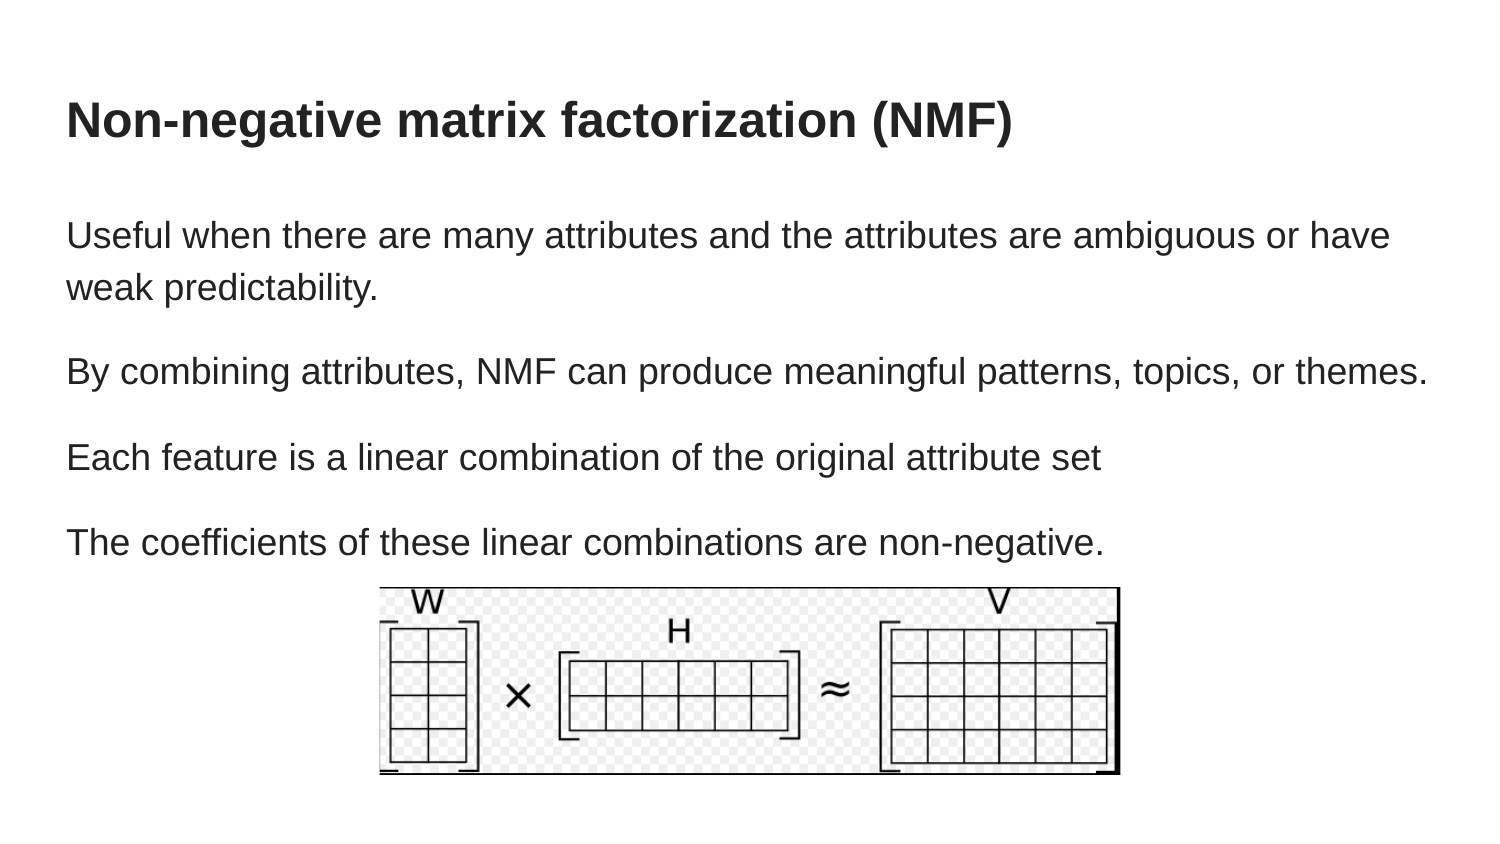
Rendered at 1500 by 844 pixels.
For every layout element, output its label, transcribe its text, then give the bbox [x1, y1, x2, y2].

list Useful when there are many attributes and the attributes are ambiguous or have weak predictability. By combining attributes, NMF can produce meaningful patterns, topics, or themes. Each feature is a linear combination of the original attribute set The coefficients of these linear combinations are non-negative. [51, 189, 1449, 750]
picture [379, 587, 1121, 776]
title Non-negative matrix factorization (NMF) [51, 72, 1449, 167]
